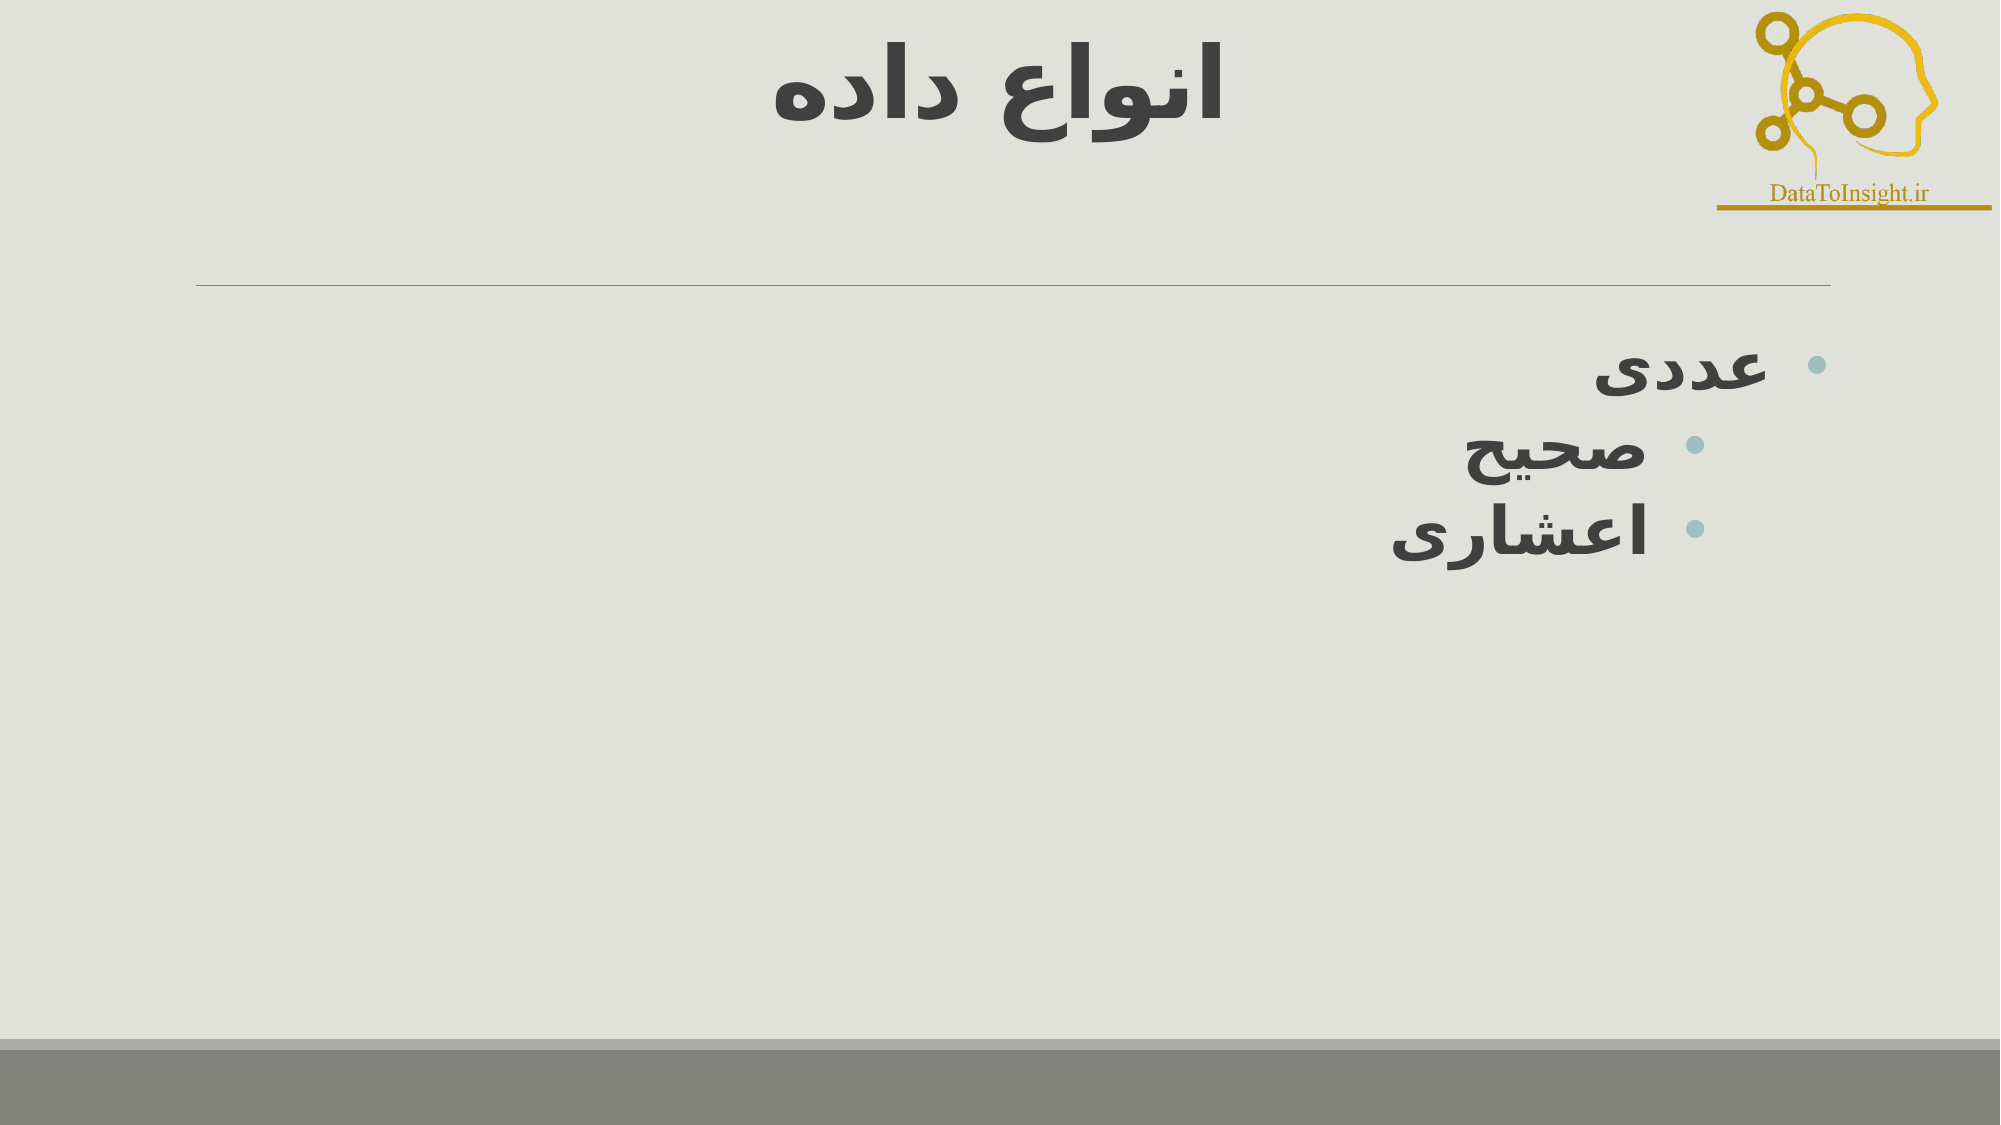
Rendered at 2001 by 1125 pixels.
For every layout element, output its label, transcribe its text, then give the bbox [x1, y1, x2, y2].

title انواع داده [0, 0, 1707, 176]
picture [1708, 0, 2000, 221]
list عددی صحیح اعشاری [196, 302, 1829, 598]
